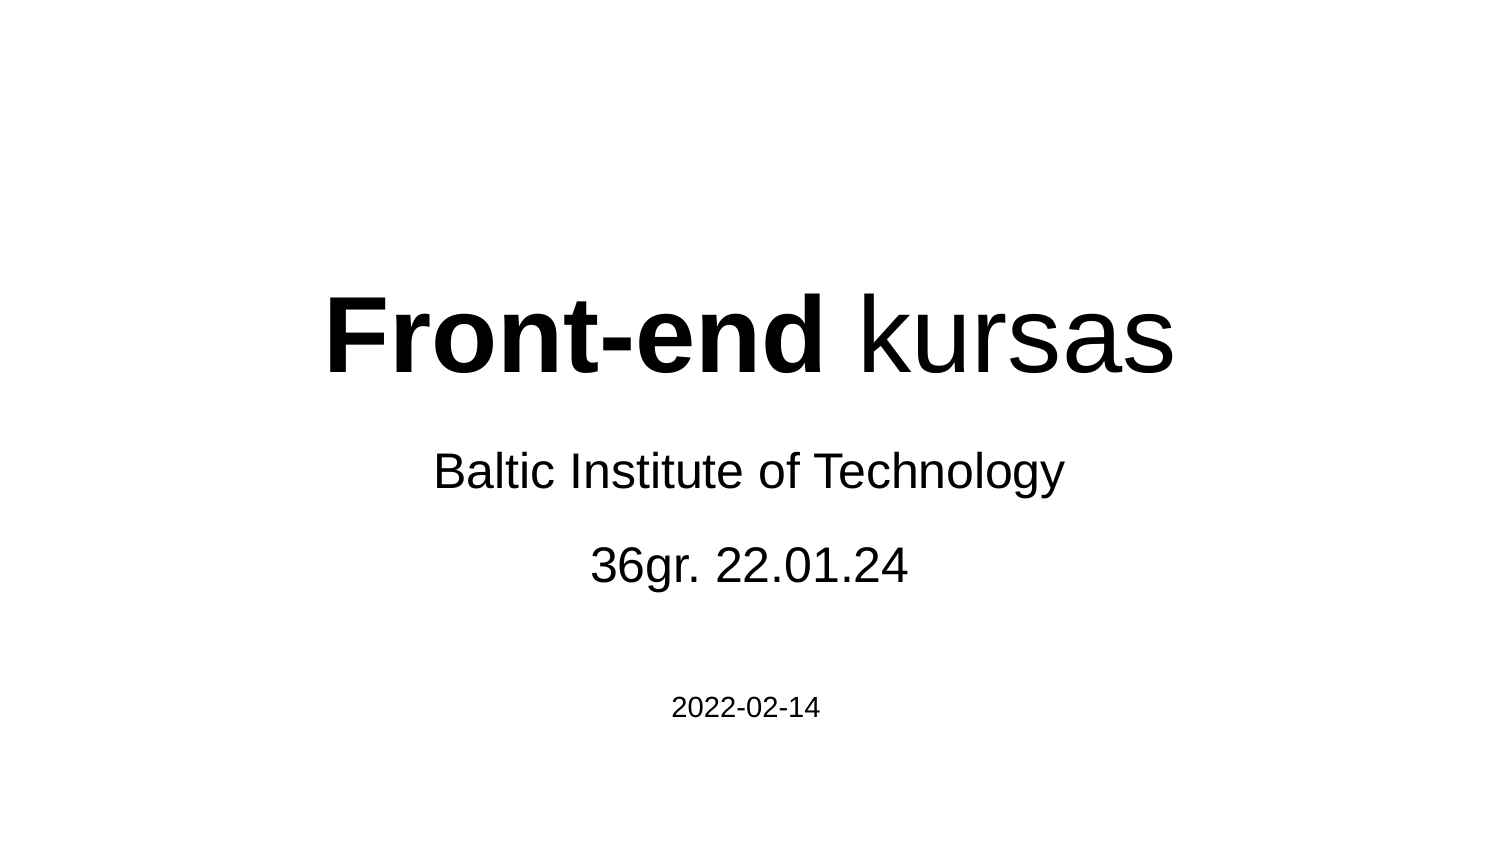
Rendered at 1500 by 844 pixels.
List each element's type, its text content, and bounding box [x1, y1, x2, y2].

text_box Baltic Institute of Technology 36gr. 22.01.24 [51, 414, 1449, 643]
text_box 2022-02-14 [656, 673, 844, 739]
text_box Front-end kursas [51, 72, 1449, 409]
